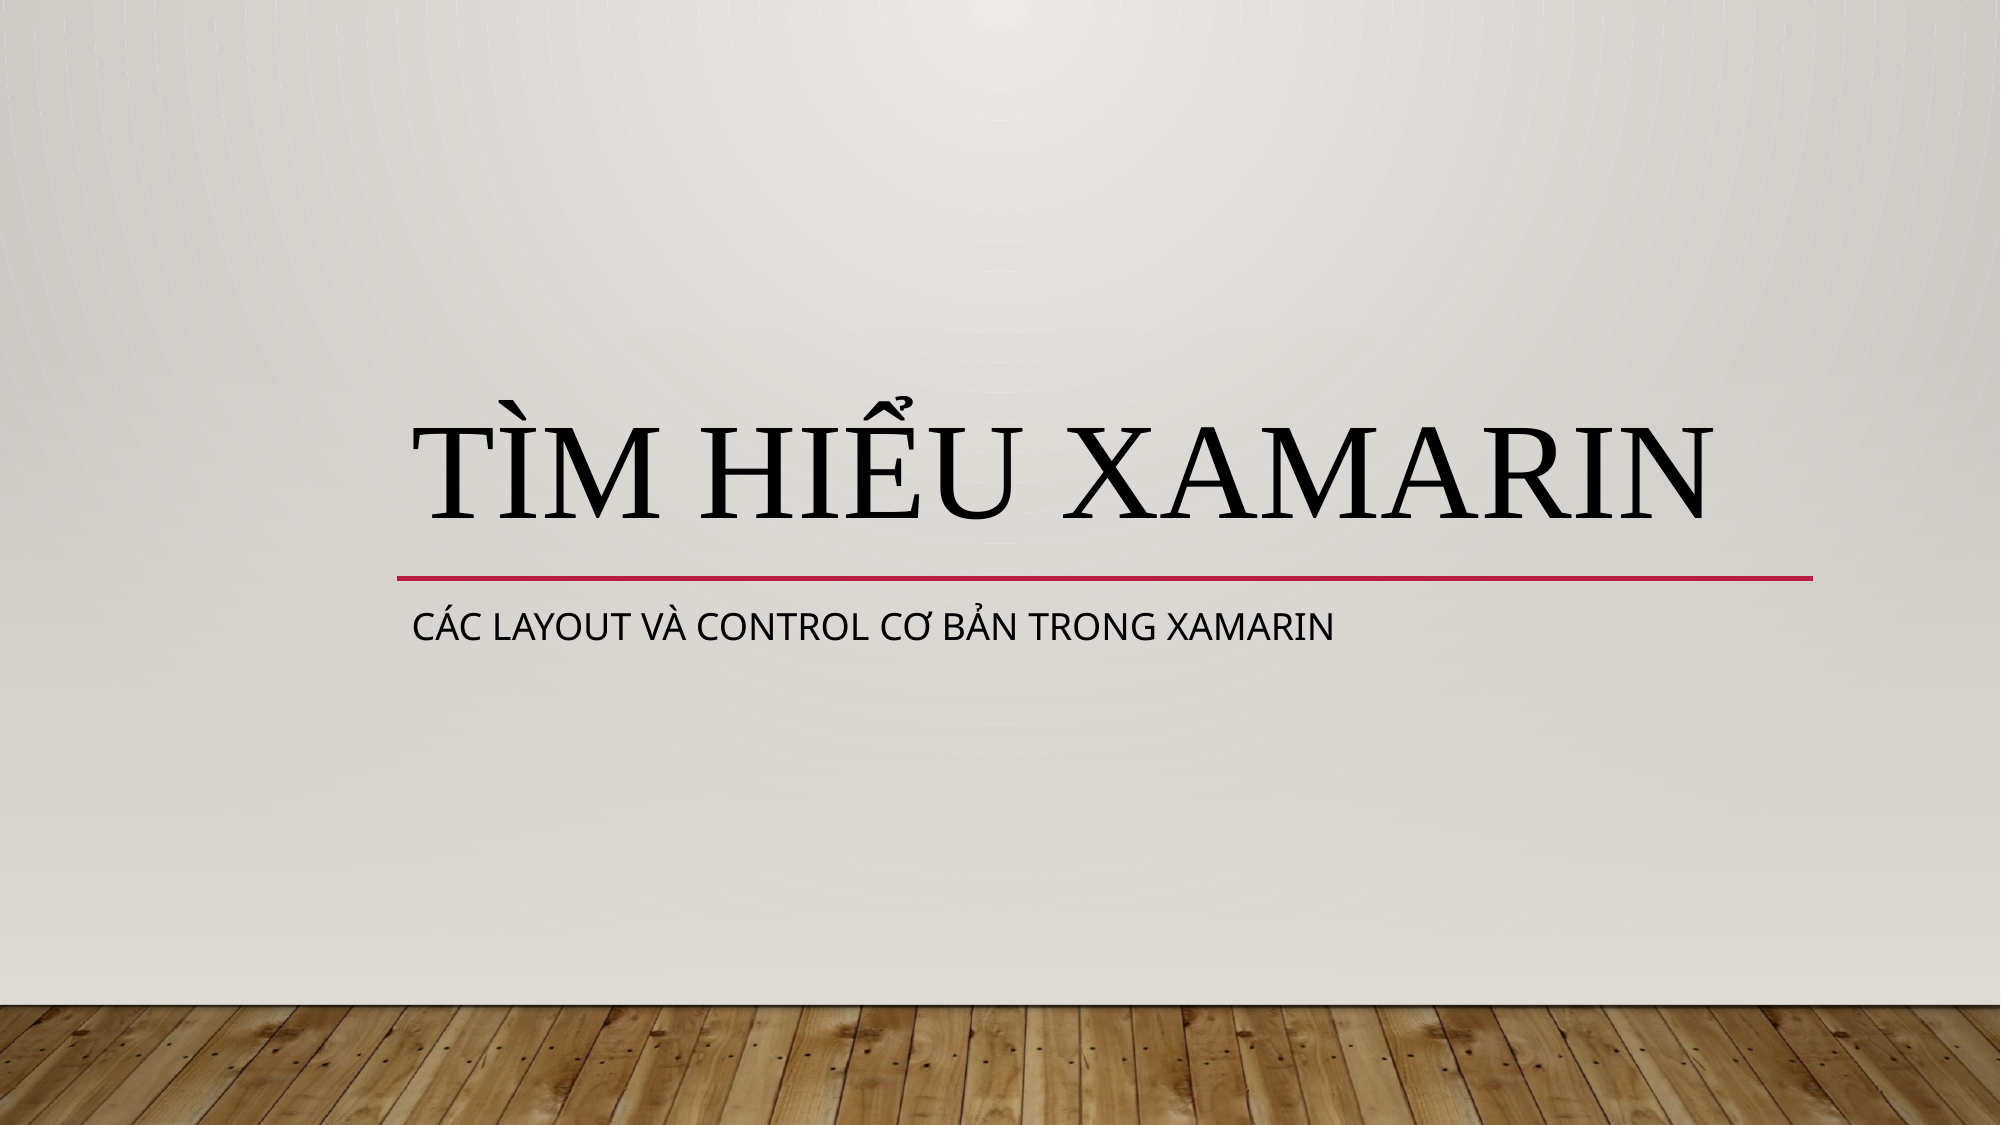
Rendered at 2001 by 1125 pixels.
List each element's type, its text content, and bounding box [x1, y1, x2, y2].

title Tìm hiểu xamarin [396, 131, 1814, 549]
subtitle Các Layout và Control cơ bản trong Xamarin [396, 579, 1814, 740]
picture [0, 1005, 2000, 1125]
